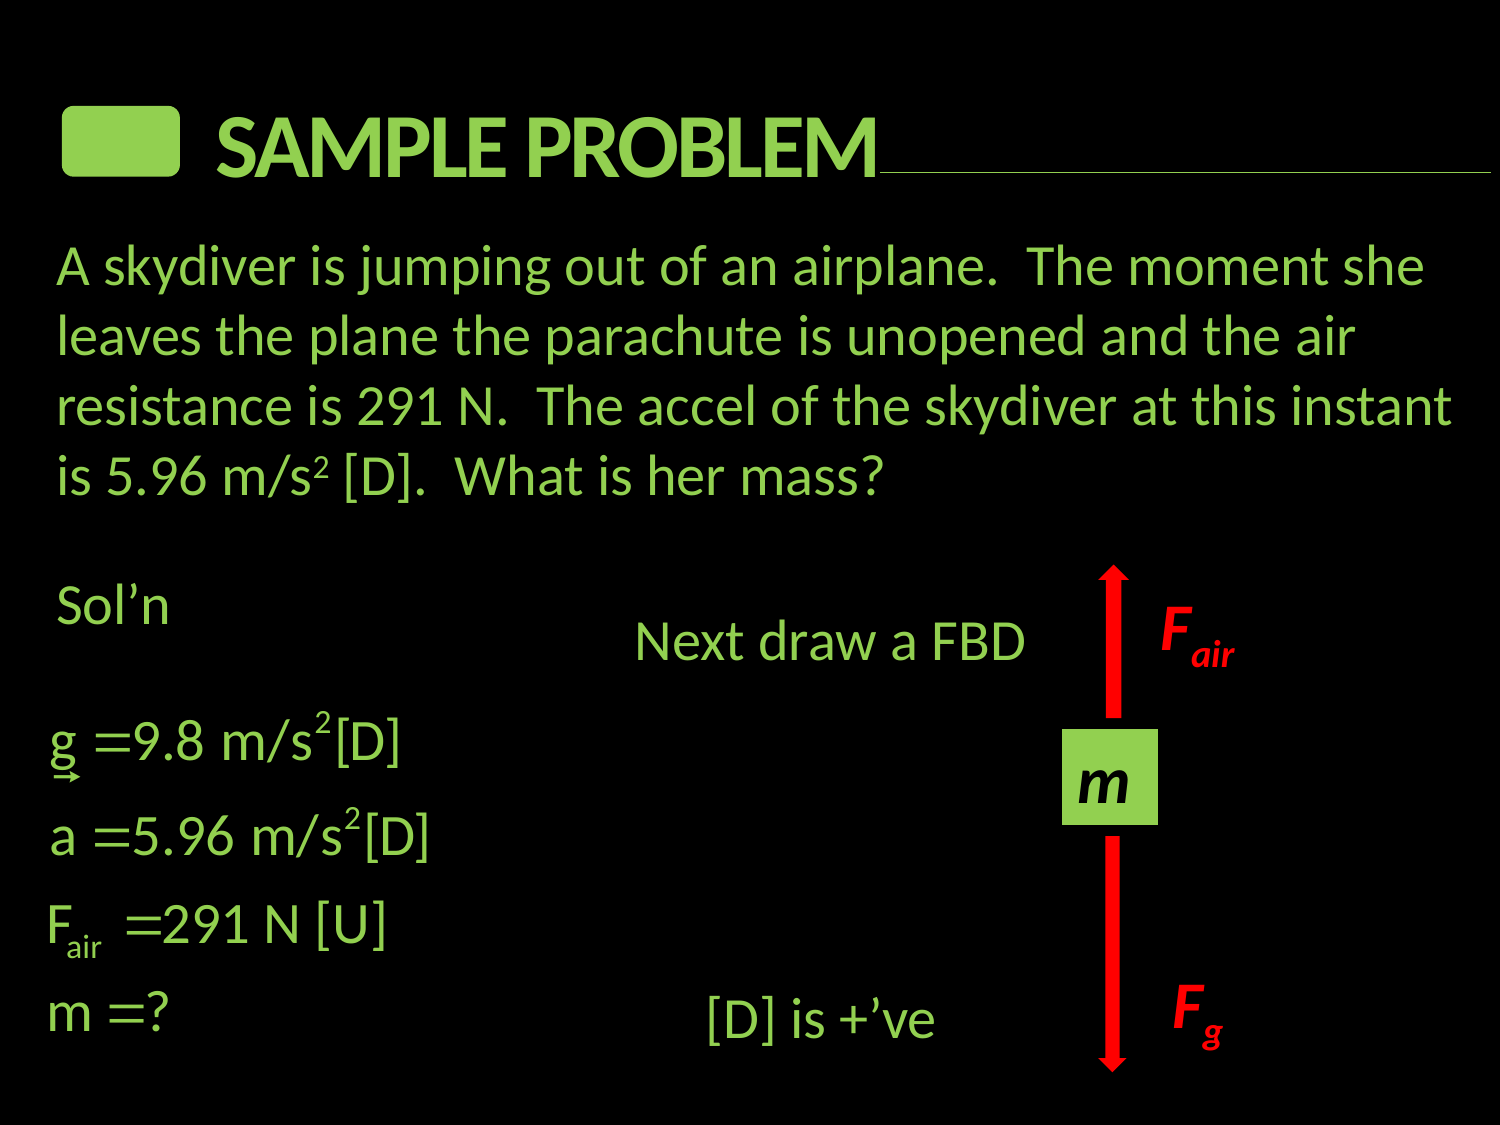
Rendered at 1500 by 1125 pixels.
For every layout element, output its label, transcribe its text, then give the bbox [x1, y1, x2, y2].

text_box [40, 693, 439, 1047]
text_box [1098, 835, 1359, 1073]
text_box [D] is +’ve [690, 972, 969, 1058]
text_box Sol’n [41, 559, 384, 645]
text_box Next draw a FBD [620, 594, 1093, 680]
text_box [1098, 564, 1371, 719]
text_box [61, 77, 1492, 205]
text_box A skydiver is jumping out of an airplane. The moment she leaves the plane the parachute is unopened and the air resistance is 291 N. The accel of the skydiver at this instant is 5.96 m/s2 [D]. What is her mass? [41, 219, 1492, 515]
text_box m [1062, 729, 1158, 825]
